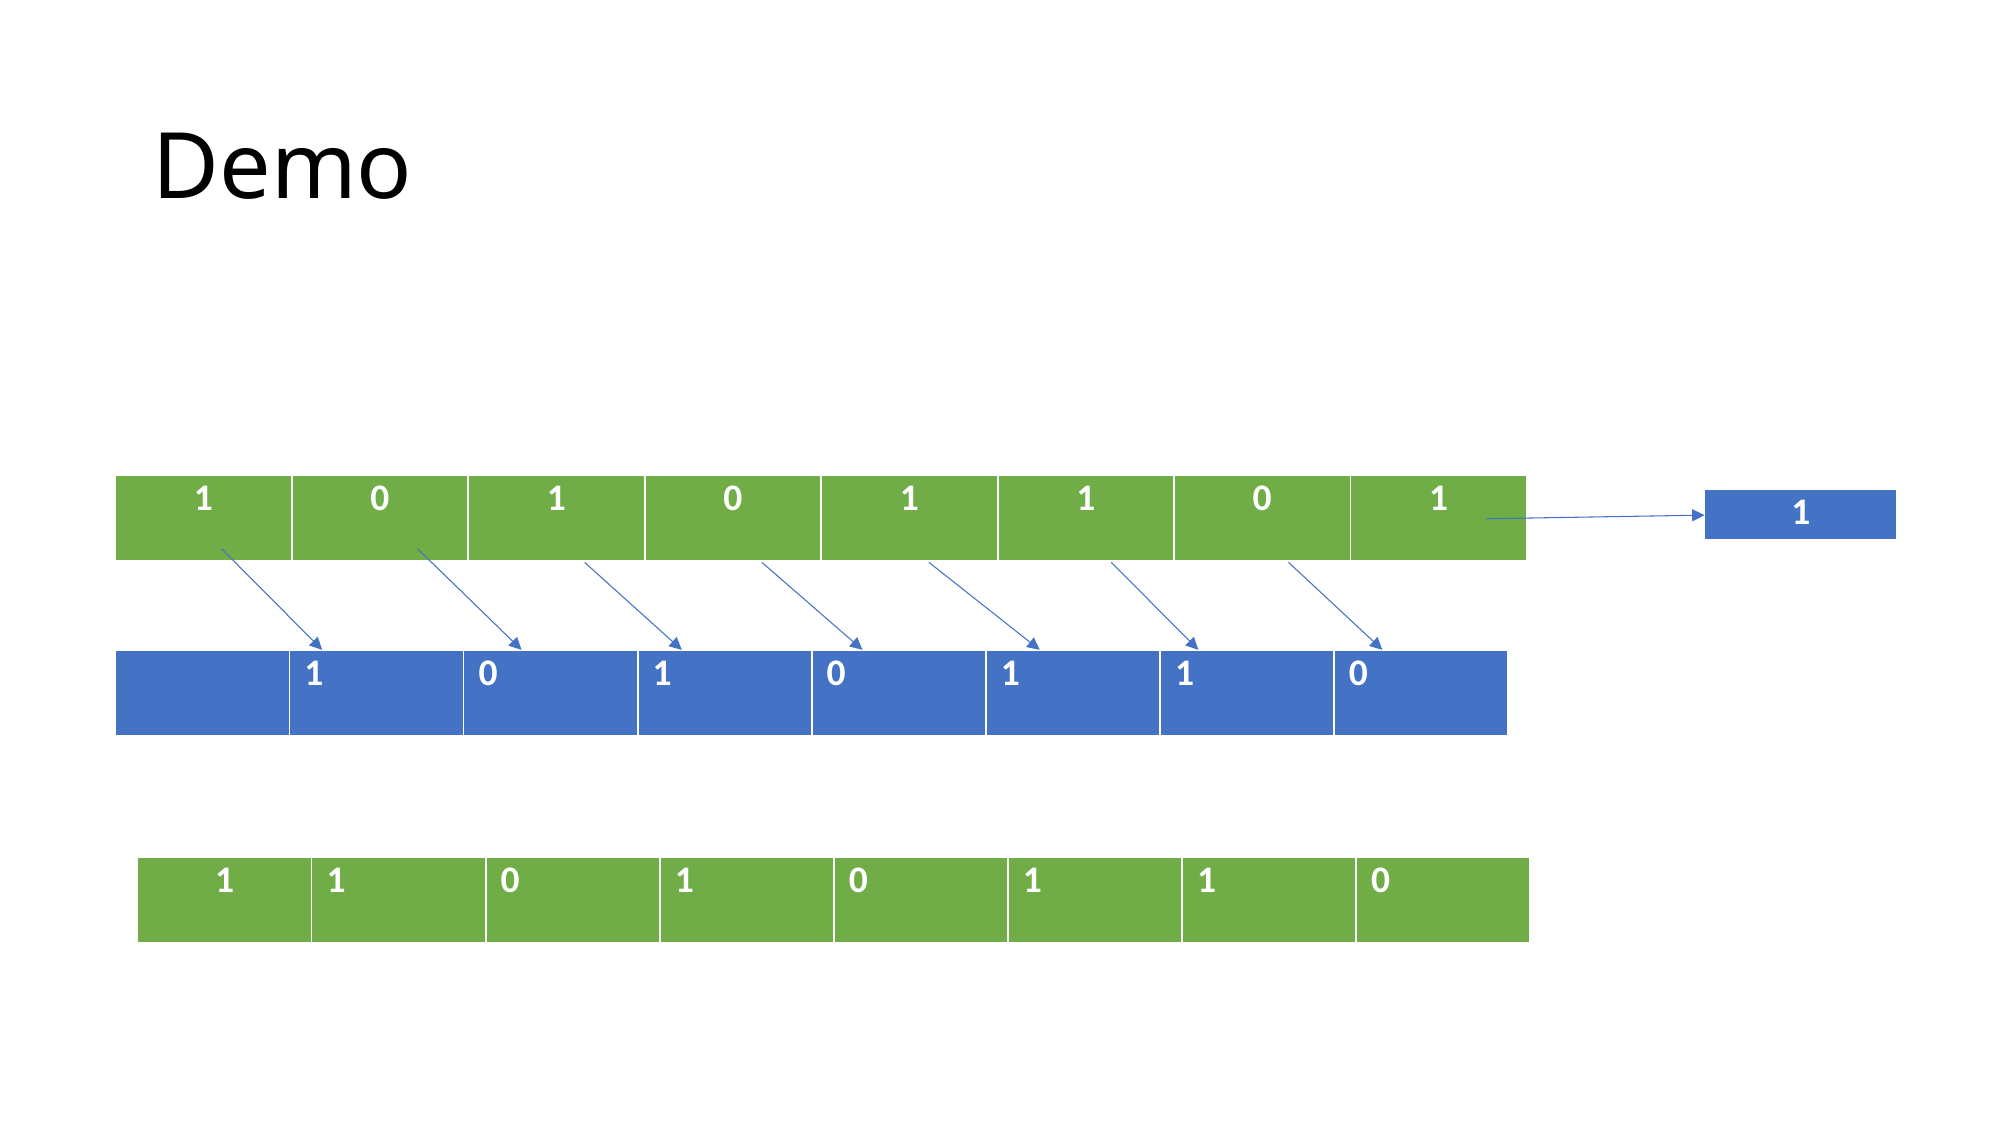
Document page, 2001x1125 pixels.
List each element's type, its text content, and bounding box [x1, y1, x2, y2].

table_header 0 [646, 476, 820, 560]
table_header 1 [661, 858, 833, 942]
table_header 1 [116, 476, 291, 560]
table_header 0 [1335, 651, 1507, 735]
table_header 1 [999, 476, 1173, 560]
table_header 1 [290, 651, 463, 735]
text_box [761, 562, 863, 650]
table_header 1 [1351, 476, 1526, 560]
table_header [116, 651, 289, 735]
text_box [584, 562, 682, 650]
table_header 0 [813, 651, 985, 735]
table_header 0 [1357, 858, 1529, 942]
table_header 1 [987, 651, 1159, 735]
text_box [1111, 562, 1199, 650]
table_header 1 [138, 858, 311, 942]
table_header 0 [293, 476, 467, 560]
table_header 0 [464, 651, 637, 735]
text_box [417, 548, 522, 650]
table_header 1 [1183, 858, 1355, 942]
table_header 1 [1009, 858, 1181, 942]
table_header 1 [1161, 651, 1333, 735]
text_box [928, 562, 1040, 650]
table_header 1 [469, 476, 644, 560]
table_header 0 [487, 858, 659, 942]
table_header 1 [1705, 490, 1896, 539]
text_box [221, 548, 323, 650]
table_header 0 [835, 858, 1007, 942]
title Demo [137, 59, 1863, 278]
table_header 1 [639, 651, 811, 735]
table_header 0 [1175, 476, 1350, 560]
table_header 1 [822, 476, 997, 560]
table_header 1 [312, 858, 485, 942]
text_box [1288, 562, 1383, 650]
